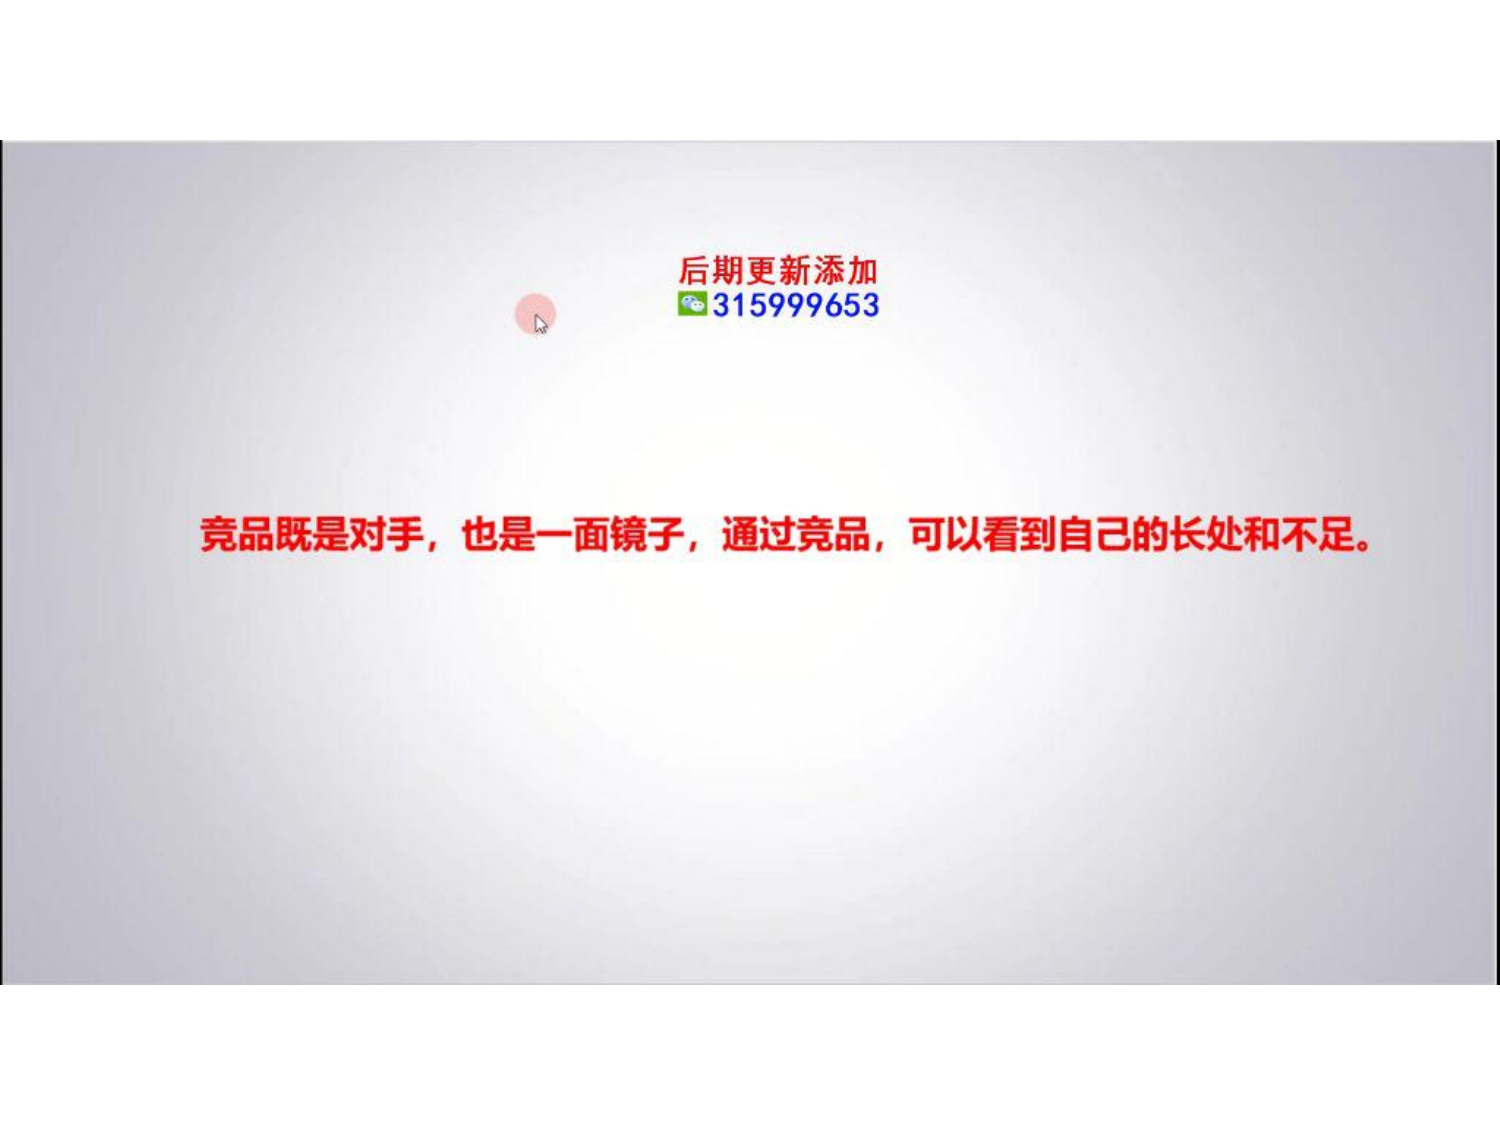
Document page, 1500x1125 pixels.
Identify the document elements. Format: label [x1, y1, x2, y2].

picture [0, 140, 1500, 985]
